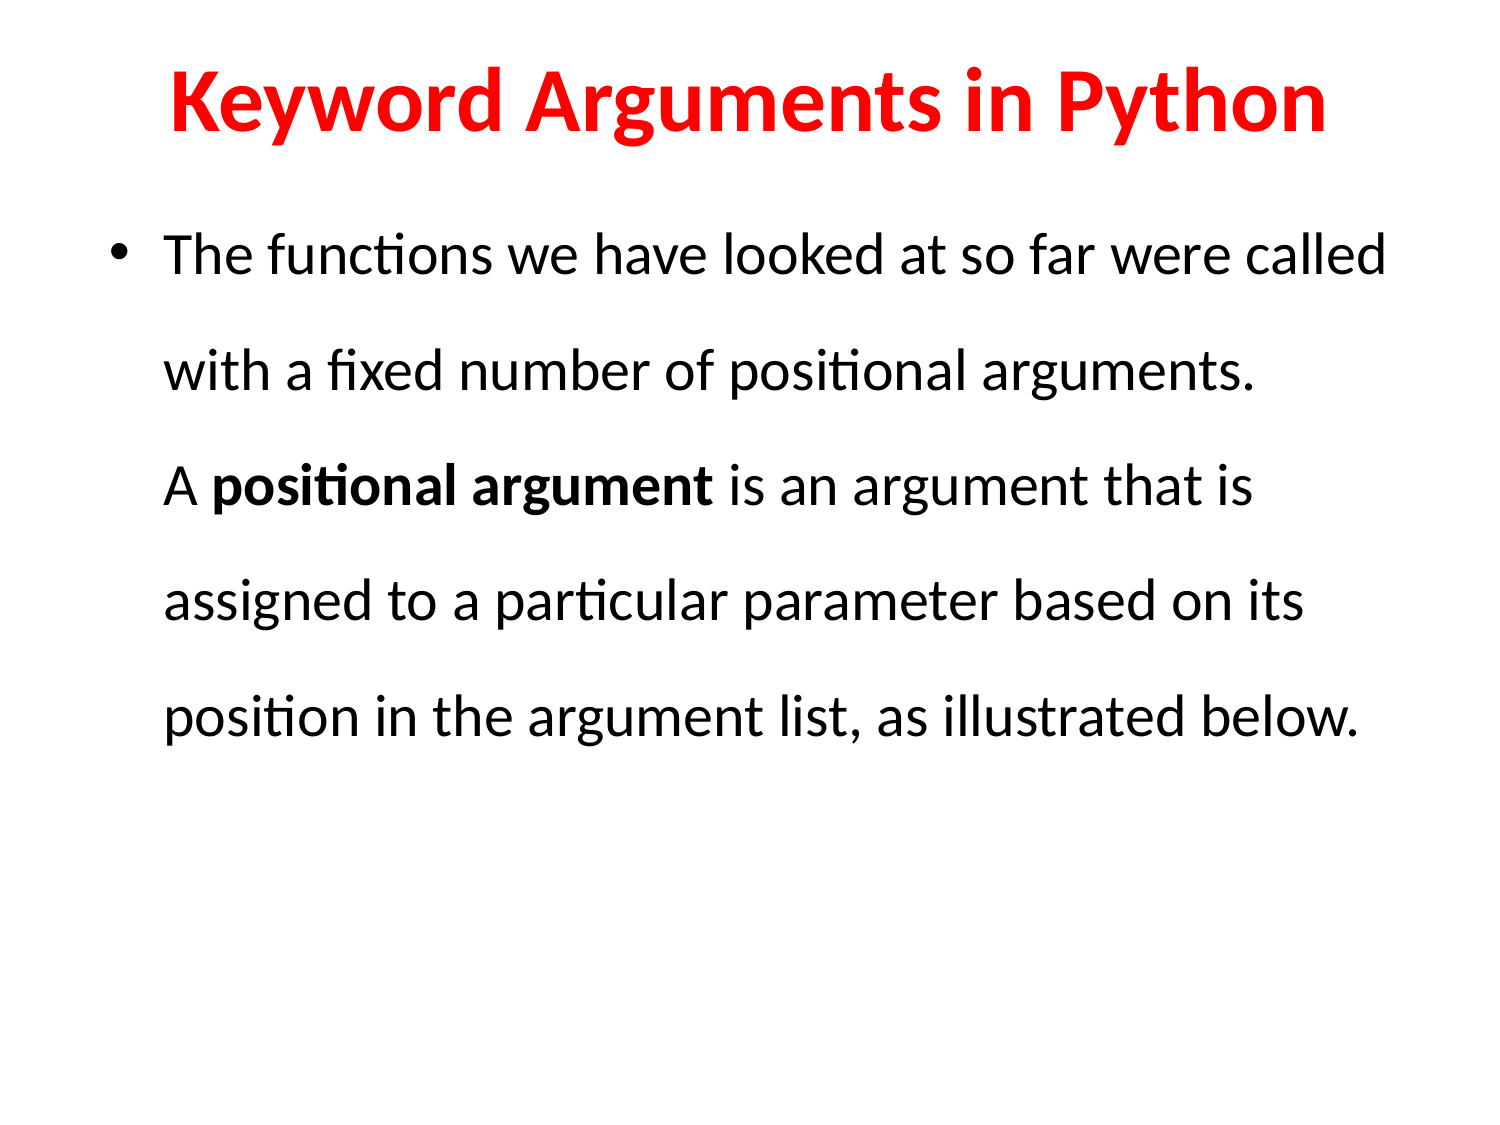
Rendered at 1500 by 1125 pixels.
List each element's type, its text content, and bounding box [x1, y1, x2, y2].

list The functions we have looked at so far were called with a fixed number of positional arguments. A positional argument is an argument that is assigned to a particular parameter based on its position in the argument list, as illustrated below. [93, 164, 1444, 907]
title Keyword Arguments in Python [75, 23, 1425, 166]
